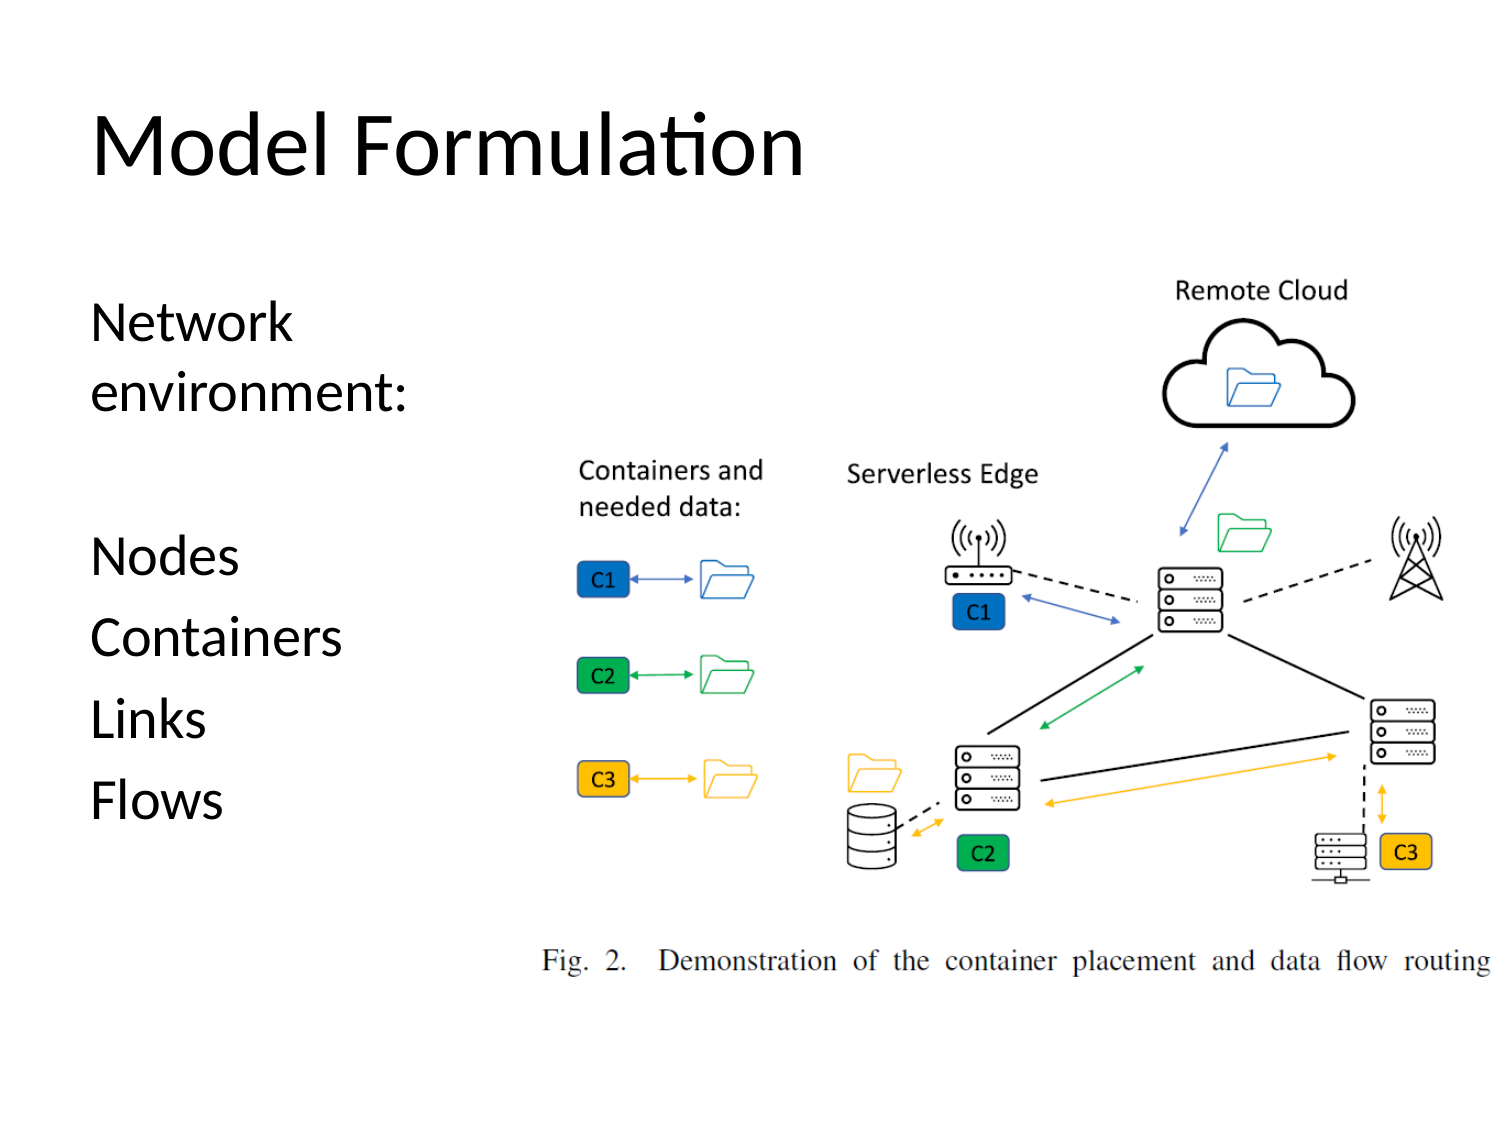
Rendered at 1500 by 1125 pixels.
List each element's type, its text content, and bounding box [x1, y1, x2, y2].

picture [536, 252, 1494, 978]
title Model Formulation [75, 45, 1425, 233]
list Network environment: Nodes Containers Links Flows [75, 275, 476, 1019]
